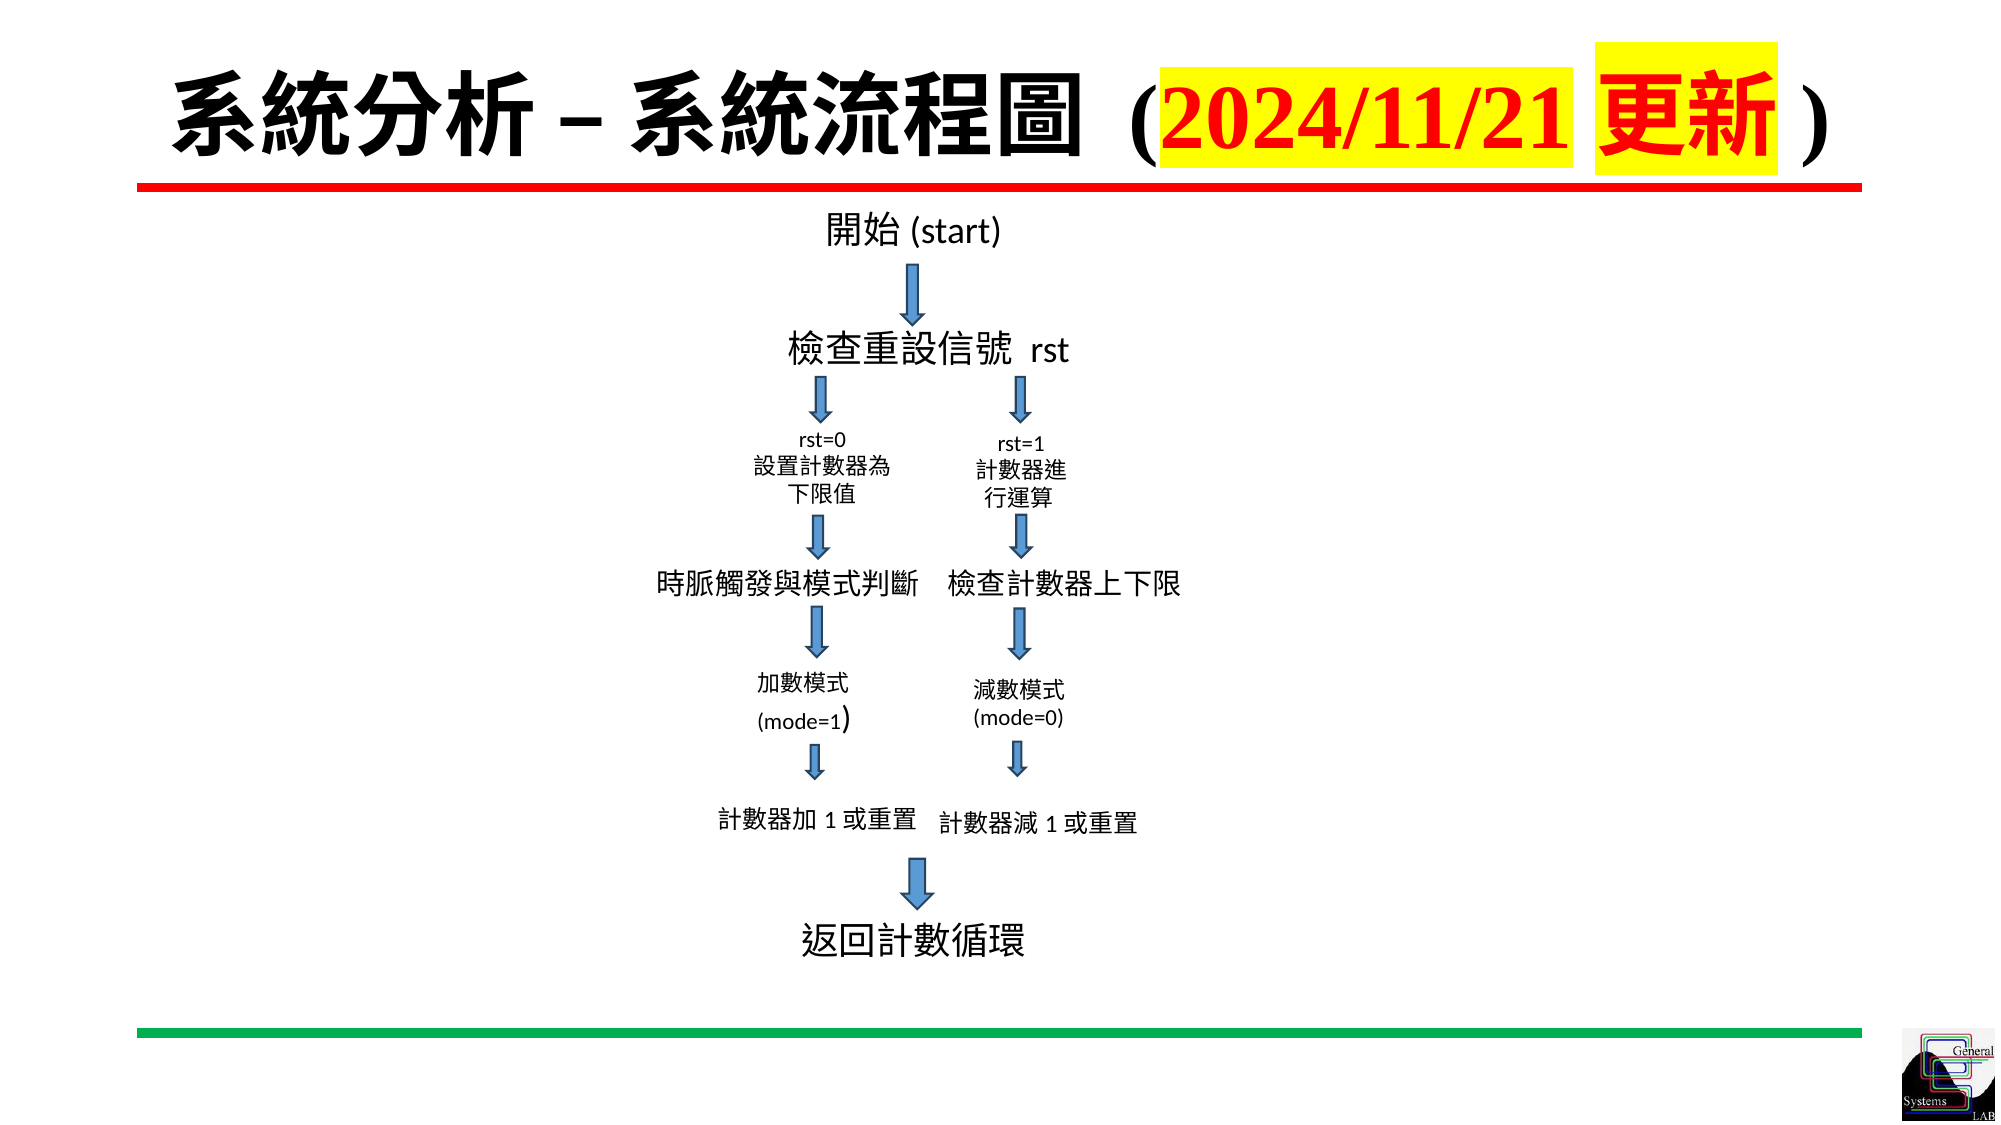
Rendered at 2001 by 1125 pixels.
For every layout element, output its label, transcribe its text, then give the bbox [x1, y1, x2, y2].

text_box 計數器加1或重置 [703, 796, 983, 842]
text_box [899, 857, 936, 909]
text_box 開始(start) [810, 198, 1325, 258]
text_box [1008, 375, 1033, 421]
text_box [1008, 513, 1034, 557]
text_box 返回計數循環 [786, 909, 1047, 969]
text_box 減數模式 (mode=0) [958, 667, 1136, 738]
text_box [1006, 740, 1028, 778]
text_box rst=0 設置計數器為下限值 [728, 417, 917, 515]
text_box [804, 743, 826, 781]
text_box [804, 605, 830, 659]
text_box 加數模式 (mode=1) [742, 661, 902, 744]
title 系統分析 – 系統流程圖 (2024/11/21更新) [137, 59, 1863, 178]
text_box [808, 375, 834, 417]
text_box 檢查計數器上下限 [933, 557, 1204, 608]
text_box [899, 263, 926, 317]
text_box 計數器減1或重置 [924, 799, 1212, 845]
text_box 時脈觸發與模式判斷 [641, 557, 933, 608]
text_box [1006, 607, 1033, 661]
text_box 檢查重設信號 rst [725, 317, 1141, 377]
text_box rst=1 計數器進行運算 [956, 421, 1087, 519]
picture [1902, 1028, 1995, 1121]
text_box [805, 514, 831, 557]
